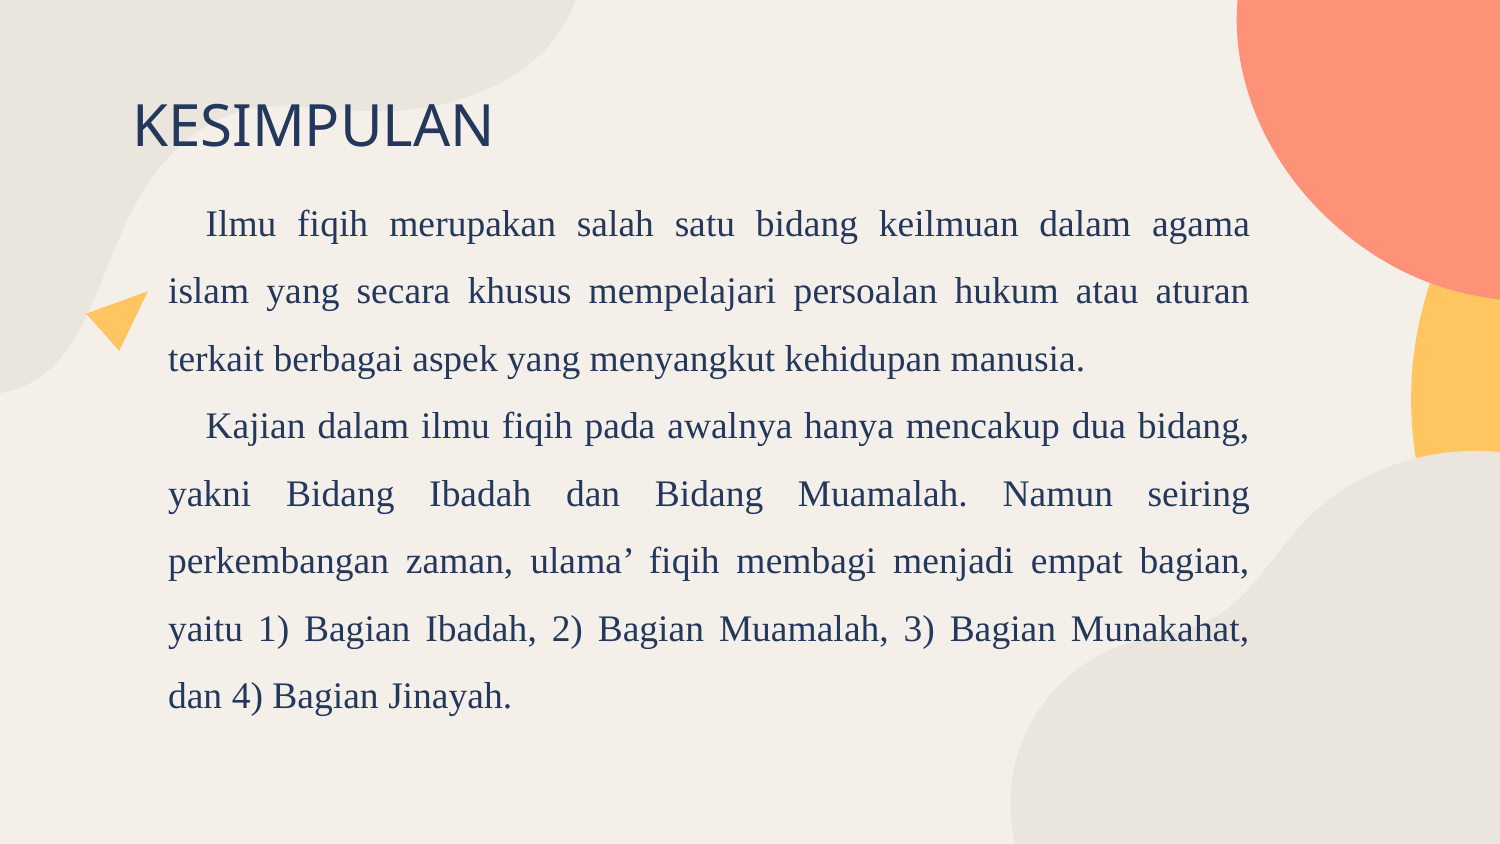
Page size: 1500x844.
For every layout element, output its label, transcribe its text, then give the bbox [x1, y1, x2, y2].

text_box Ilmu fiqih merupakan salah satu bidang keilmuan dalam agama islam yang secara khusus mempelajari persoalan hukum atau aturan terkait berbagai aspek yang menyangkut kehidupan manusia. Kajian dalam ilmu fiqih pada awalnya hanya mencakup dua bidang, yakni Bidang Ibadah dan Bidang Muamalah. Namun seiring perkembangan zaman, ulama’ fiqih membagi menjadi empat bagian, yaitu 1) Bagian Ibadah, 2) Bagian Muamalah, 3) Bagian Munakahat, dan 4) Bagian Jinayah. [40, 161, 1267, 683]
title KESIMPULAN [117, 72, 1231, 161]
